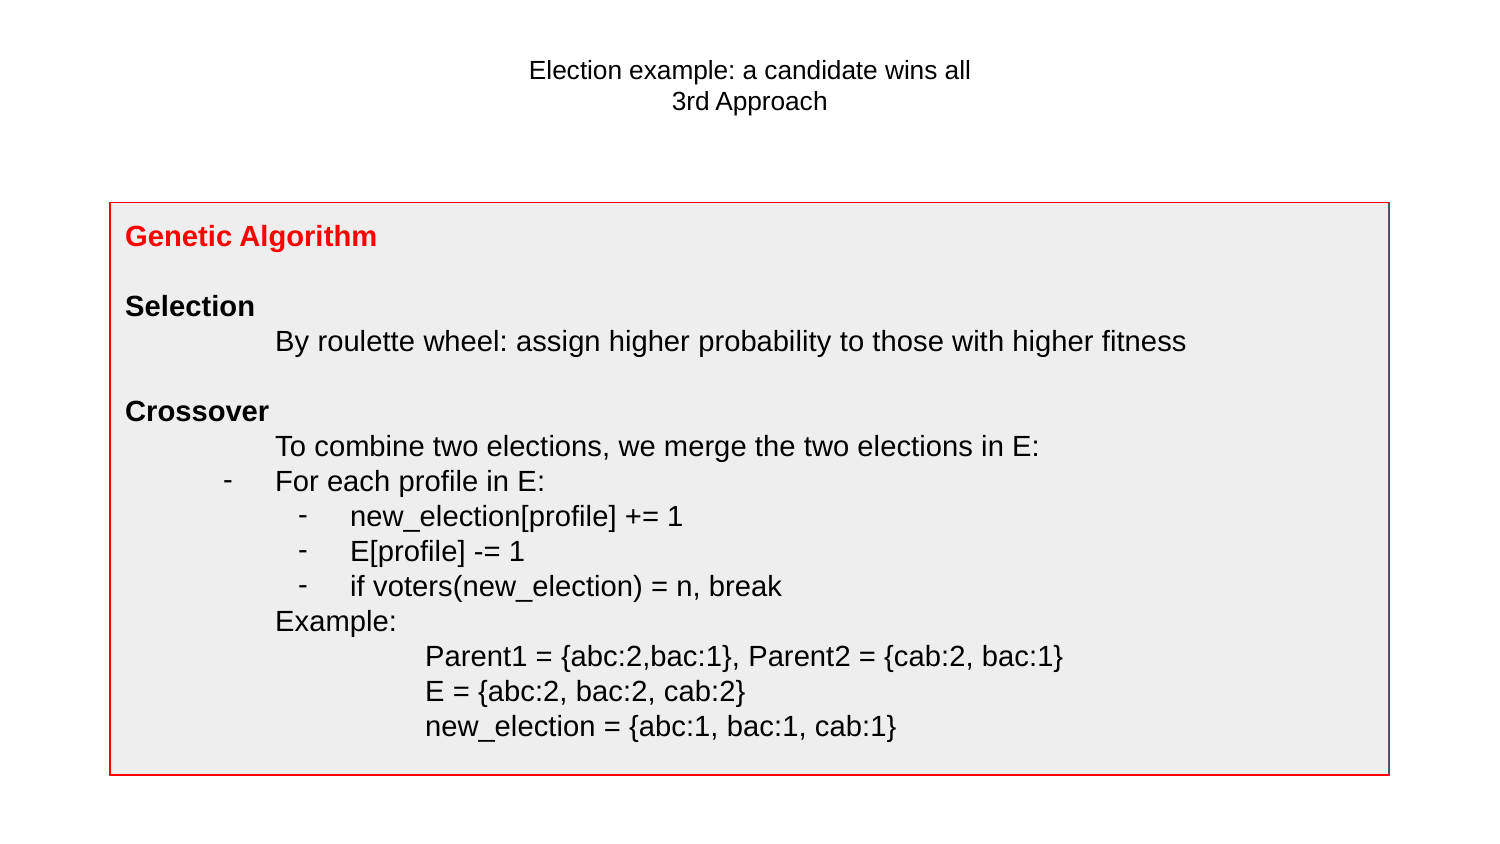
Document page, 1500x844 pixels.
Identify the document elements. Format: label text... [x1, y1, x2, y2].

text_box Genetic Algorithm Selection By roulette wheel: assign higher probability to those with higher fitness Crossover To combine two elections, we merge the two elections in E: For each profile in E: new_election[profile] += 1 E[profile] -= 1 if voters(new_election) = n, break Example: Parent1 = {abc:2,bac:1}, Parent2 = {cab:2, bac:1} E = {abc:2, bac:2, cab:2} new_election = {abc:1, bac:1, cab:1} [110, 202, 1390, 775]
title Election example: a candidate wins all 3rd Approach [50, 38, 1449, 132]
